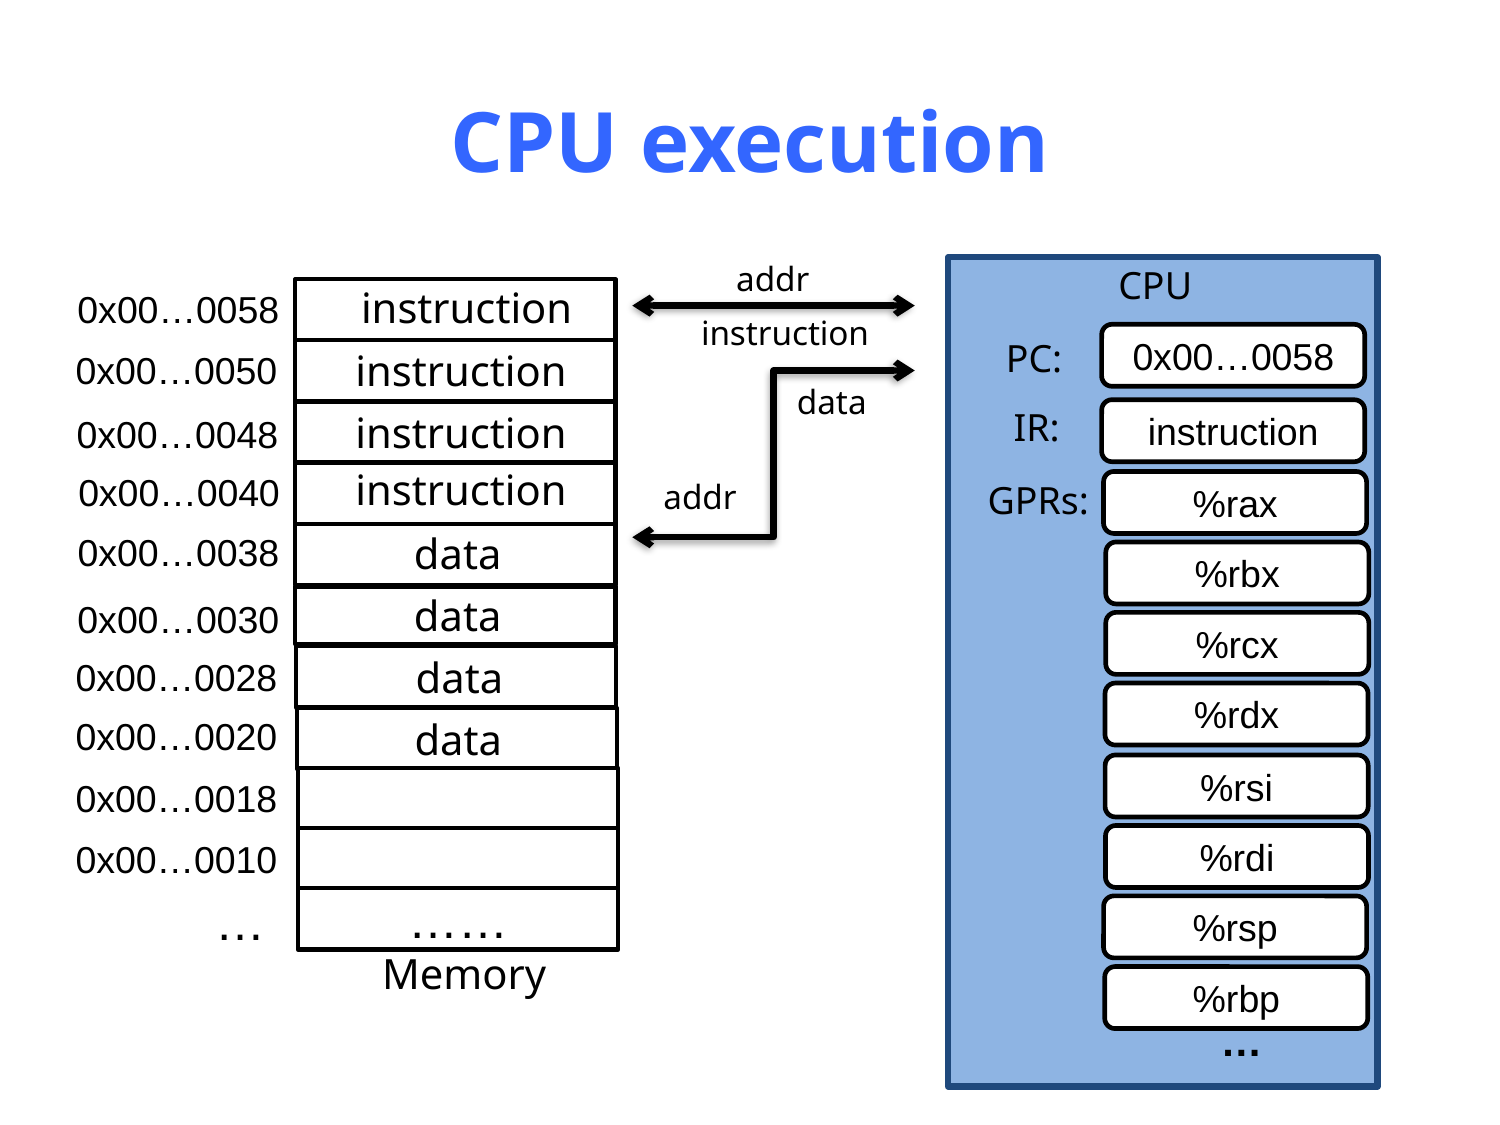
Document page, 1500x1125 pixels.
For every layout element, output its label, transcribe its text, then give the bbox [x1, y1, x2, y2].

text_box instruction [340, 337, 582, 399]
text_box data [399, 520, 517, 582]
text_box data [399, 582, 517, 648]
text_box %rdx [1102, 680, 1371, 748]
text_box 0x00…0058 [62, 279, 294, 339]
text_box %rbp [1102, 964, 1370, 1031]
text_box [582, 277, 618, 342]
text_box [295, 706, 399, 771]
text_box 0x00…0040 [63, 461, 295, 522]
text_box [517, 522, 618, 584]
text_box data [399, 706, 518, 771]
text_box GPRs: [972, 469, 1104, 530]
text_box [582, 342, 618, 404]
text_box 0x00…0048 [61, 403, 293, 464]
text_box addr [721, 250, 825, 304]
text_box 0x00…0030 [62, 588, 294, 649]
text_box … [1205, 1007, 1278, 1072]
text_box %rsp [1101, 893, 1369, 960]
text_box instruction [346, 274, 588, 340]
text_box instruction [686, 313, 885, 359]
text_box %rdi [1103, 823, 1371, 890]
text_box instruction [340, 399, 582, 456]
text_box %rax [1101, 469, 1369, 536]
text_box [296, 766, 620, 826]
text_box Memory [367, 952, 562, 1006]
text_box [295, 464, 340, 522]
text_box 0x00…0038 [62, 521, 294, 581]
text_box … [200, 889, 280, 958]
text_box %rsi [1103, 752, 1371, 820]
text_box 0x00…0018 [60, 767, 292, 828]
text_box [293, 404, 340, 464]
text_box [518, 706, 619, 766]
text_box %rbx [1103, 539, 1371, 607]
text_box [582, 464, 618, 522]
text_box [517, 584, 618, 646]
text_box instruction [1099, 397, 1367, 464]
text_box instruction [340, 456, 582, 522]
text_box [294, 646, 400, 710]
text_box 0x00…0020 [60, 707, 292, 766]
text_box [293, 522, 399, 584]
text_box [632, 370, 916, 538]
text_box [582, 404, 618, 464]
text_box 0x00…0050 [60, 339, 292, 399]
text_box [296, 826, 620, 886]
text_box 0x00…0058 [1099, 322, 1367, 389]
text_box [519, 646, 618, 706]
text_box PC: [990, 327, 1078, 388]
text_box [293, 342, 340, 404]
text_box …… [296, 886, 620, 952]
text_box data [400, 644, 519, 709]
text_box [946, 255, 1380, 1089]
text_box [293, 584, 399, 646]
text_box CPU [1103, 254, 1208, 314]
text_box 0x00…0028 [60, 646, 292, 707]
text_box IR: [998, 396, 1075, 456]
title CPU execution [75, 45, 1425, 233]
text_box [293, 277, 346, 342]
text_box %rcx [1103, 610, 1371, 677]
text_box 0x00…0010 [60, 828, 292, 889]
